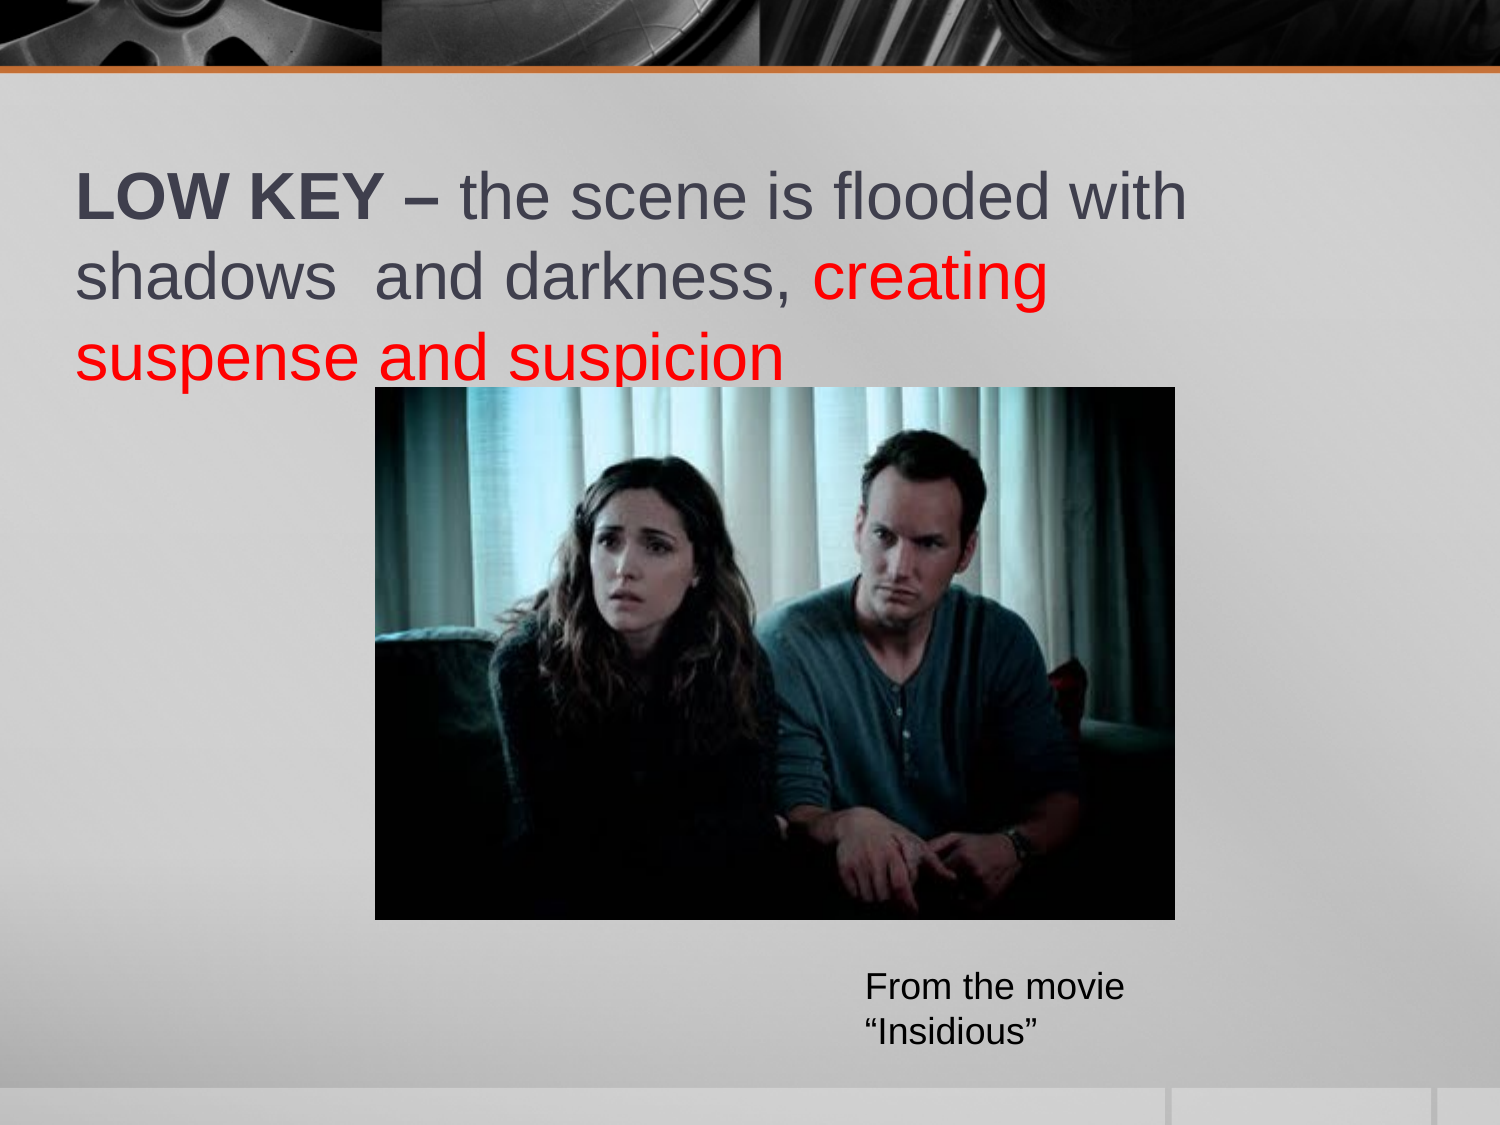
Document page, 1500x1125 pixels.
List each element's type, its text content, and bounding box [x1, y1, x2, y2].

text_box [375, 387, 1175, 920]
title LOW KEY – the scene is flooded with shadows and darkness, creating suspense and suspicion [72, 151, 1336, 394]
text_box From the movie “Insidious” [862, 960, 1284, 1053]
picture [0, 0, 1500, 1125]
